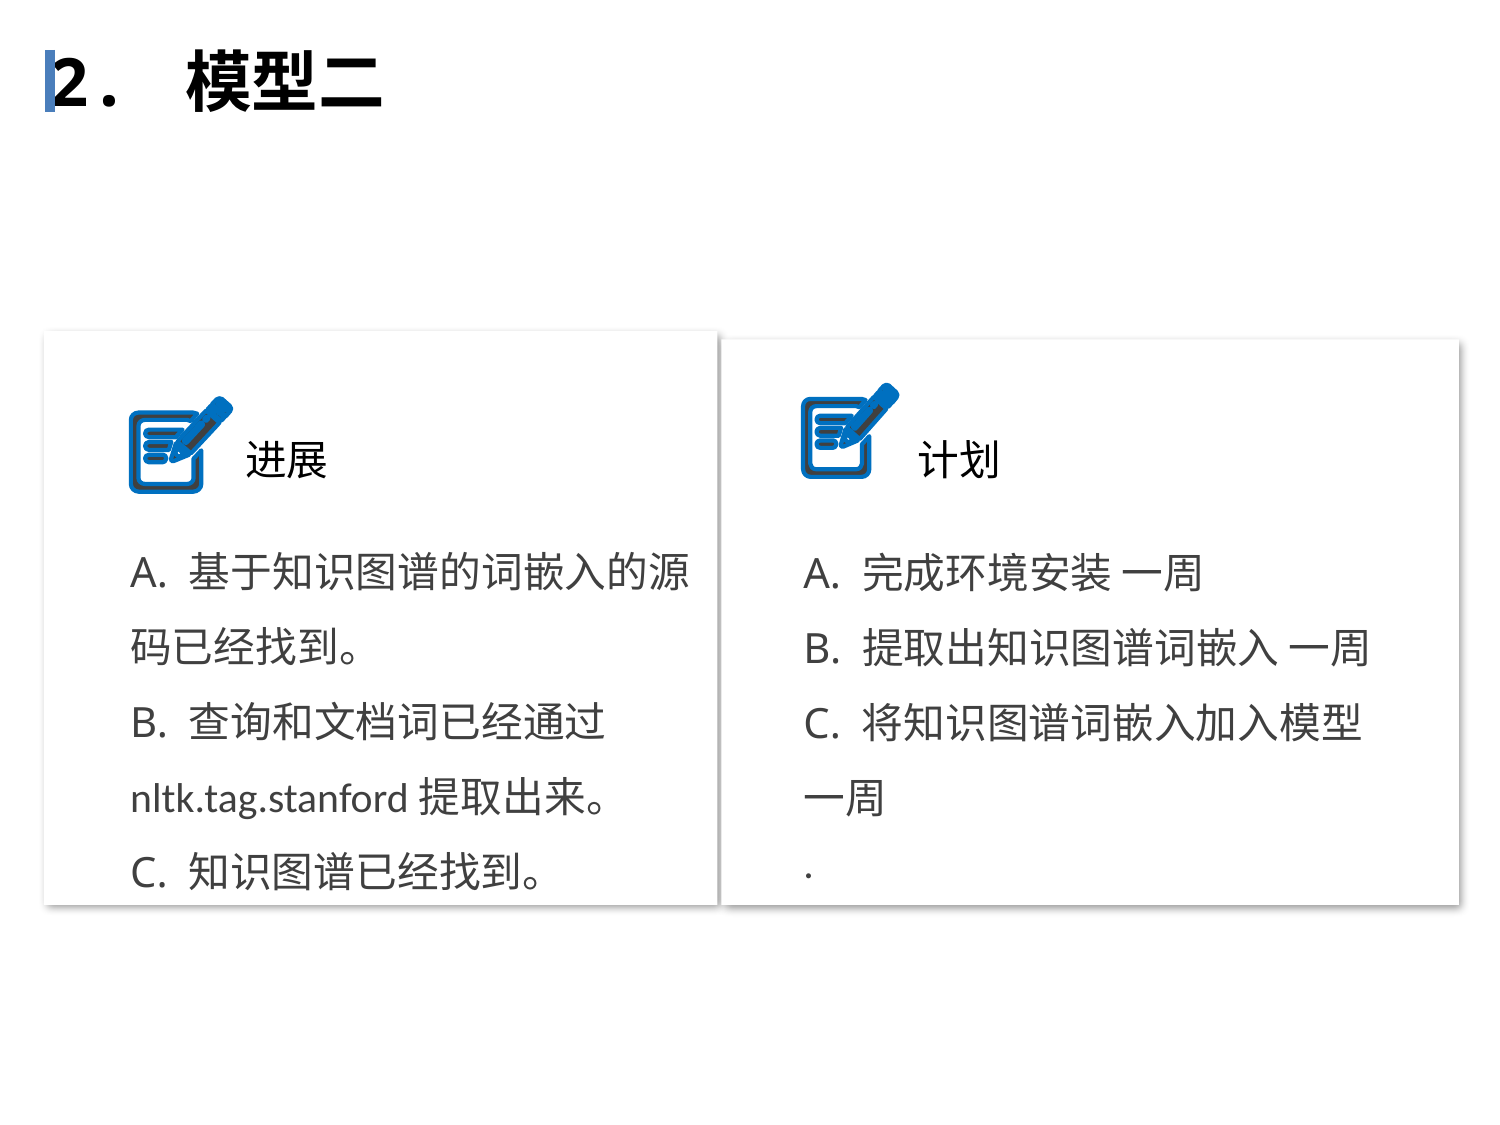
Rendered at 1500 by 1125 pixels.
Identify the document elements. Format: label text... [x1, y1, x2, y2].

text_box 2. 模型二 [34, 32, 401, 128]
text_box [721, 339, 1460, 906]
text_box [43, 330, 732, 906]
